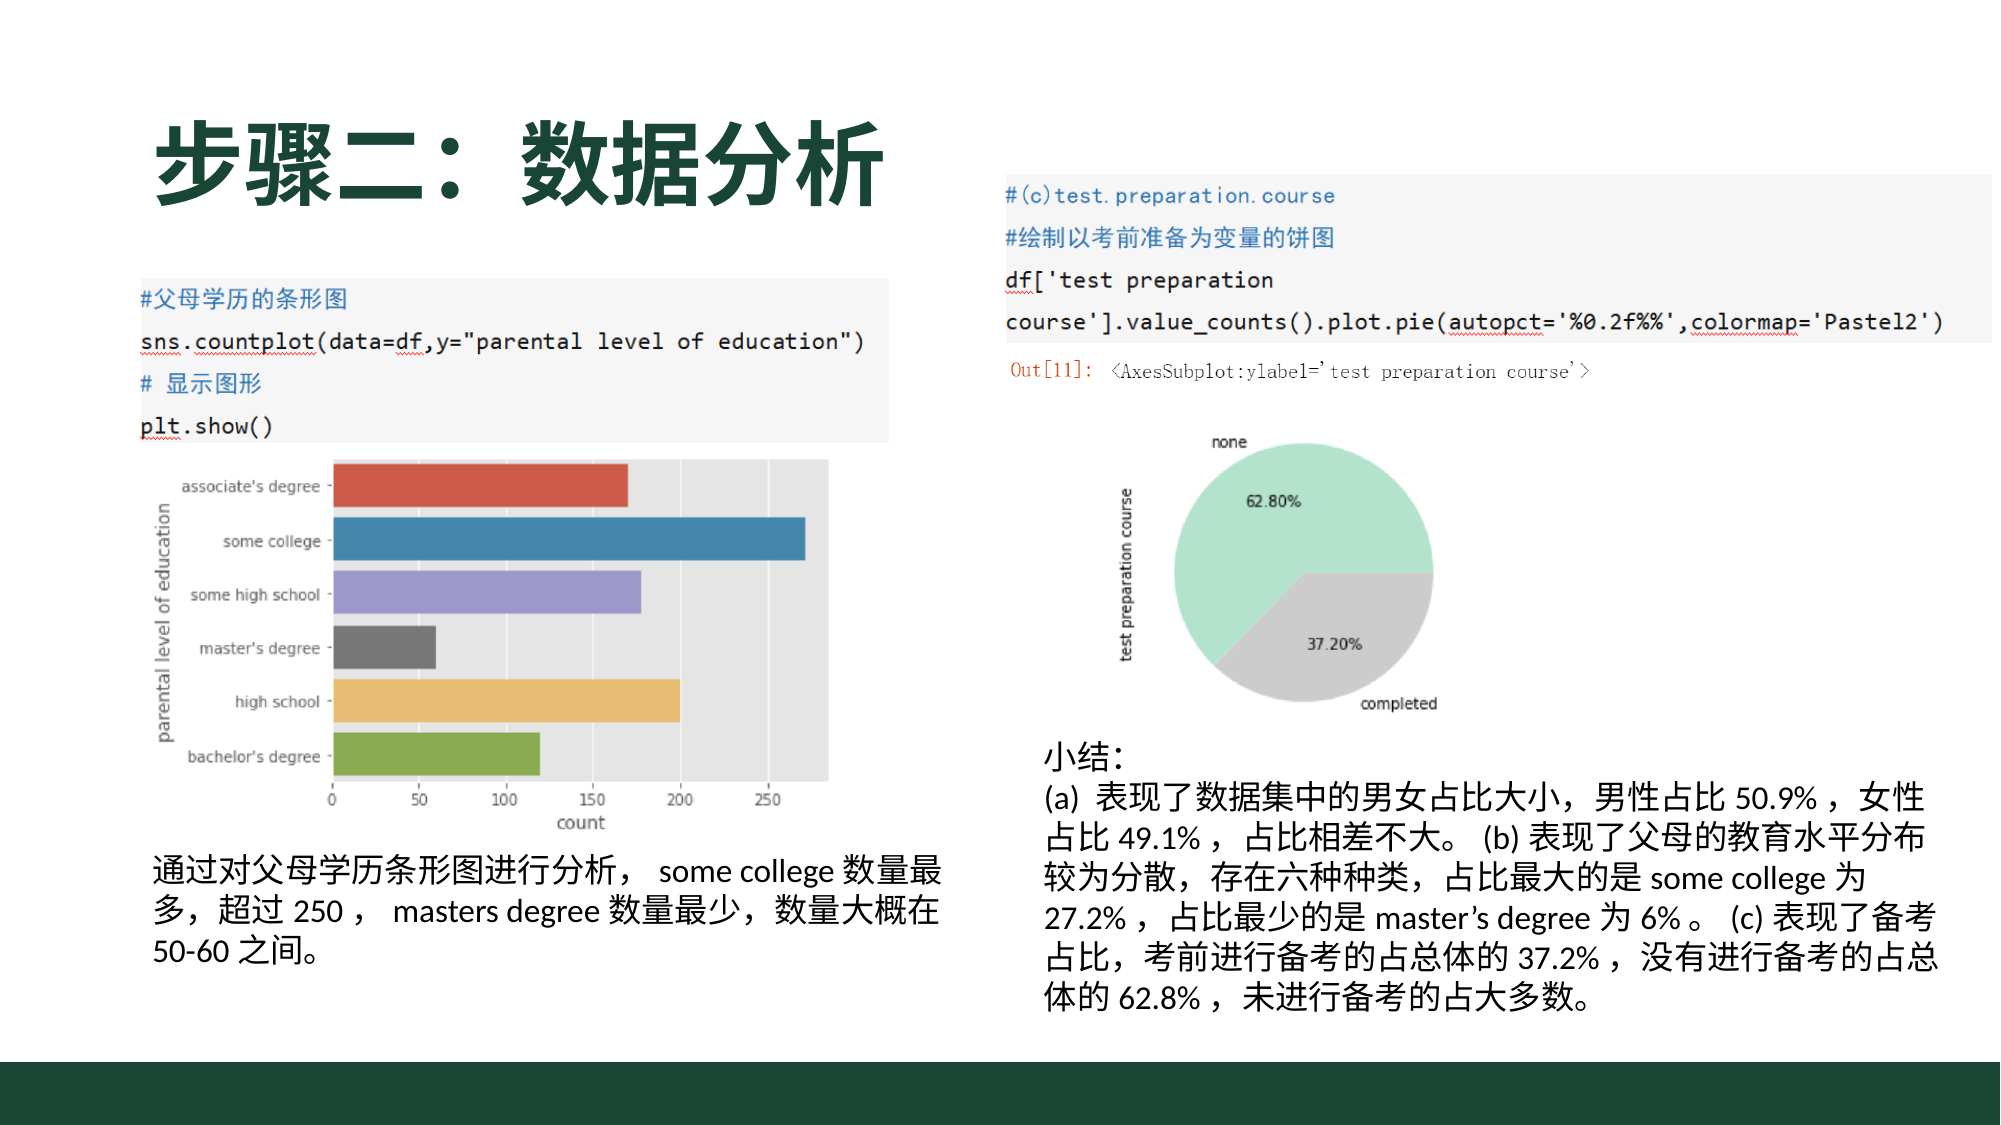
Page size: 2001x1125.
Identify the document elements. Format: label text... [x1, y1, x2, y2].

picture [1001, 174, 1992, 345]
picture [137, 277, 889, 444]
text_box [137, 277, 1908, 563]
title 步骤二：数据分析 [137, 59, 1863, 277]
picture [1001, 355, 1609, 739]
text_box 通过对父母学历条形图进行分析，some college数量最多，超过250，masters degree数量最少，数量大概在50-60之间。 [137, 842, 971, 977]
picture [118, 458, 889, 854]
text_box 小结： (a) 表现了数据集中的男女占比大小，男性占比50.9%，女性占比49.1%，占比相差不大。(b)表现了父母的教育水平分布较为分散，存在六种种类，占比最大的是some college为27.2%，占比最少的是master’s degree为6%。(c)表现了备考占比，考前进行备考的占总体的37.2%，没有进行备考的占总体的62.8%，未进行备考的占大多数。 [1029, 728, 1957, 1024]
